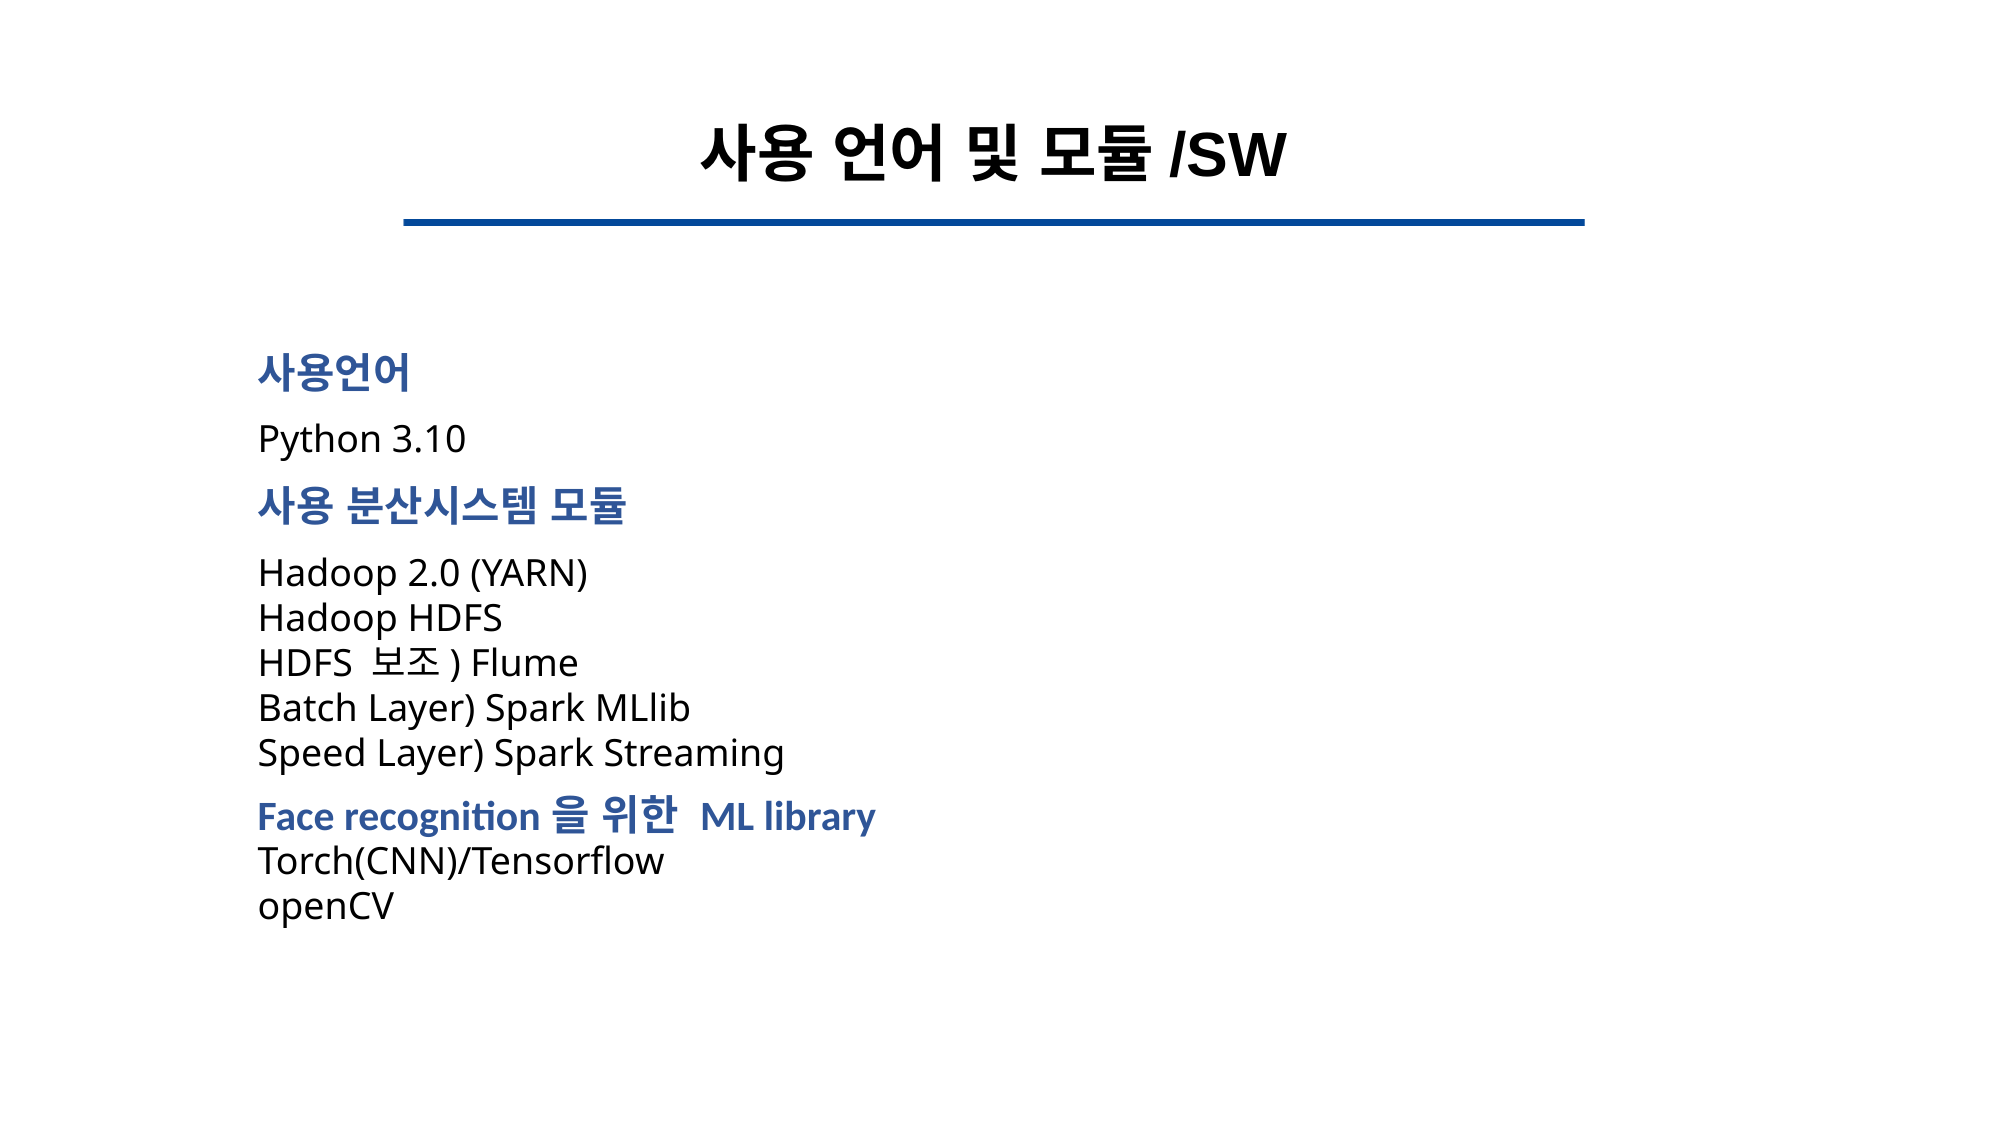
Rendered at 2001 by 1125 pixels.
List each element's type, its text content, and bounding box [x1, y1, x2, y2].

text_box 사용 언어 및 모듈/SW [372, 107, 1615, 197]
text_box 사용 분산시스템 모듈 [242, 472, 1414, 538]
text_box Python 3.10​ [242, 408, 1103, 468]
text_box Face recognition을 위한 ML library [242, 781, 1414, 846]
text_box 사용언어 [242, 339, 1414, 405]
picture [402, 219, 1585, 226]
text_box Hadoop 2.0 (YARN)​ Hadoop HDFS​ HDFS 보조) Flume​ Batch Layer) Spark MLlib​ Speed Layer) Spark Streaming​ [242, 541, 1199, 781]
text_box Torch(CNN)/Tensorflow​ openCV [242, 846, 1089, 934]
